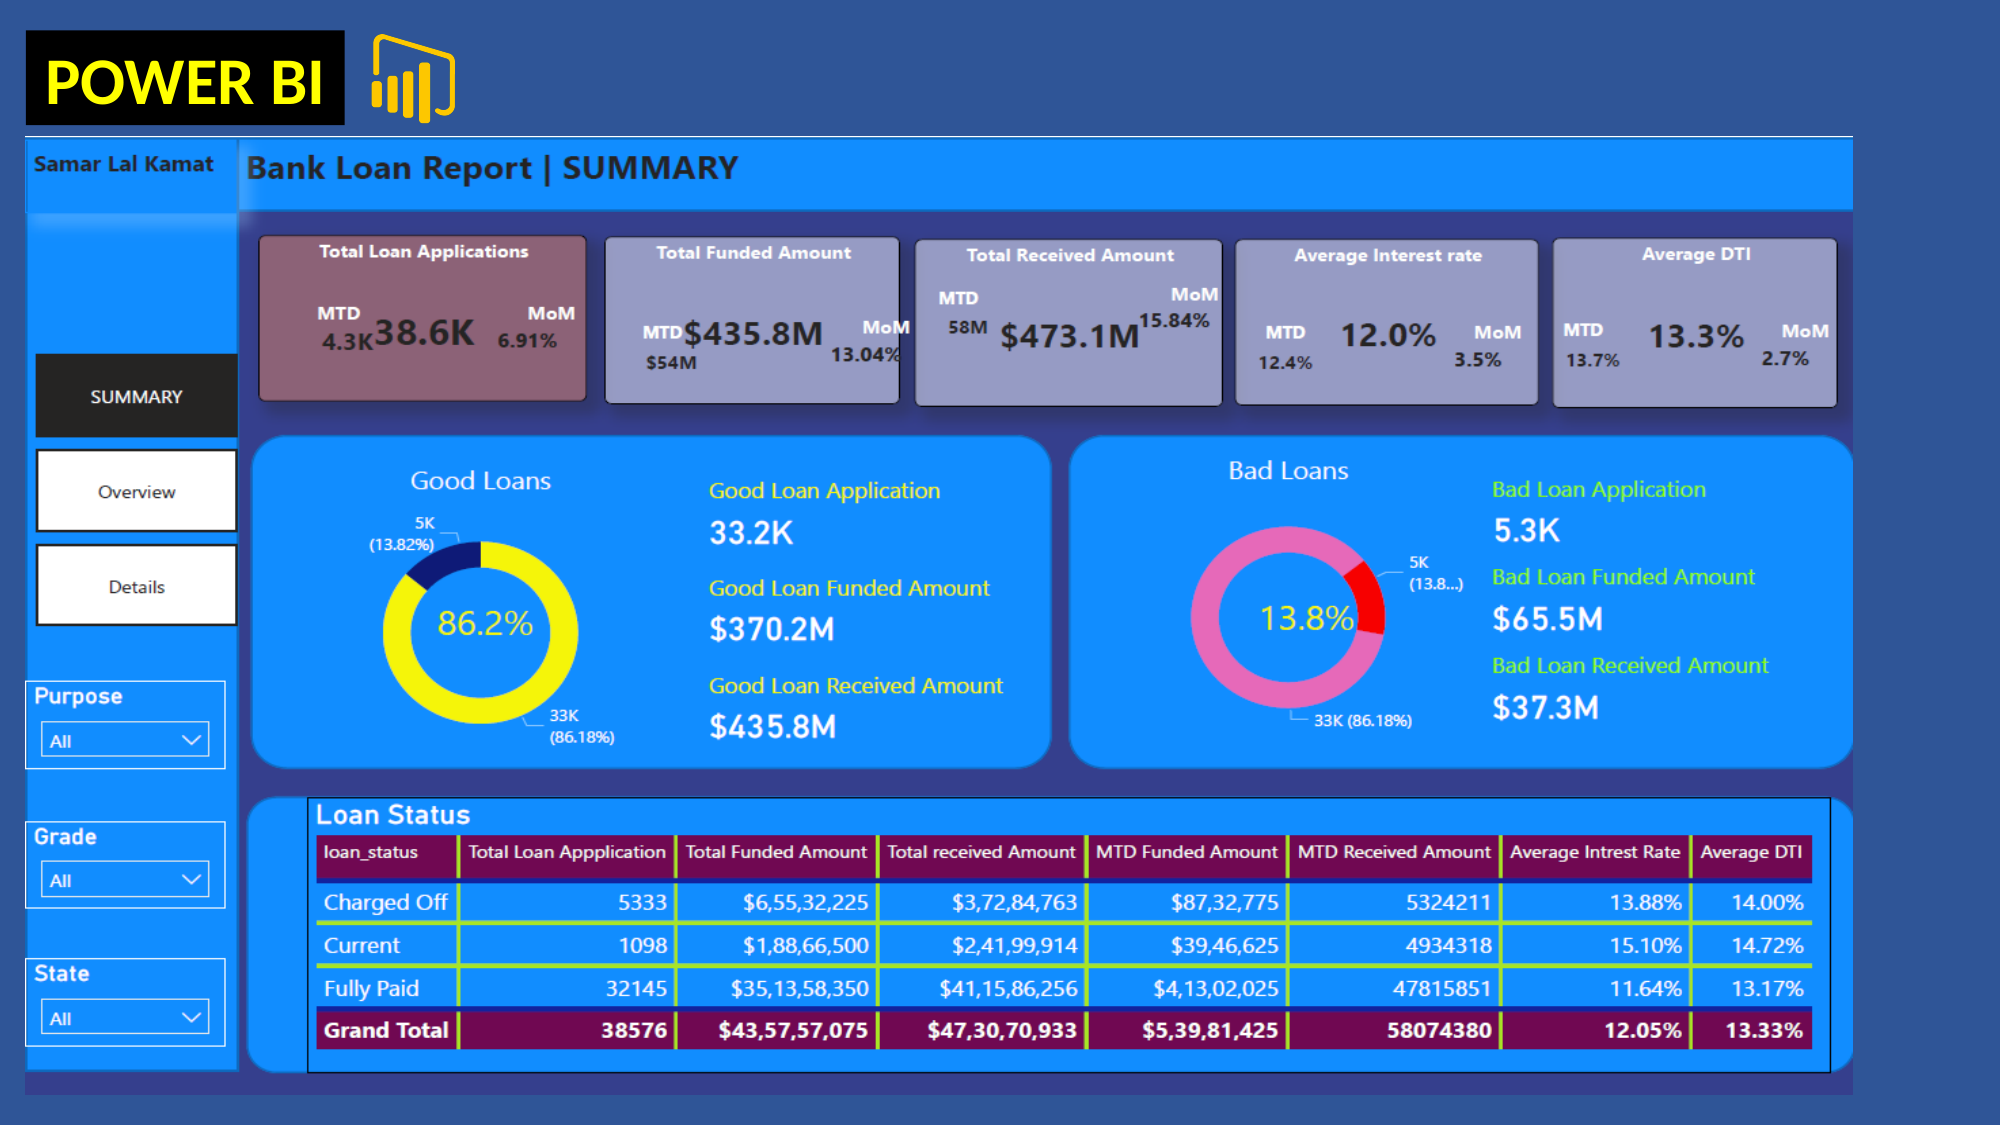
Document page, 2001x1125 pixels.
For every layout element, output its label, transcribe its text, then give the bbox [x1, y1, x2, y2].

picture [327, 30, 499, 127]
text_box POWER BI [25, 30, 327, 126]
picture [25, 136, 1853, 1095]
